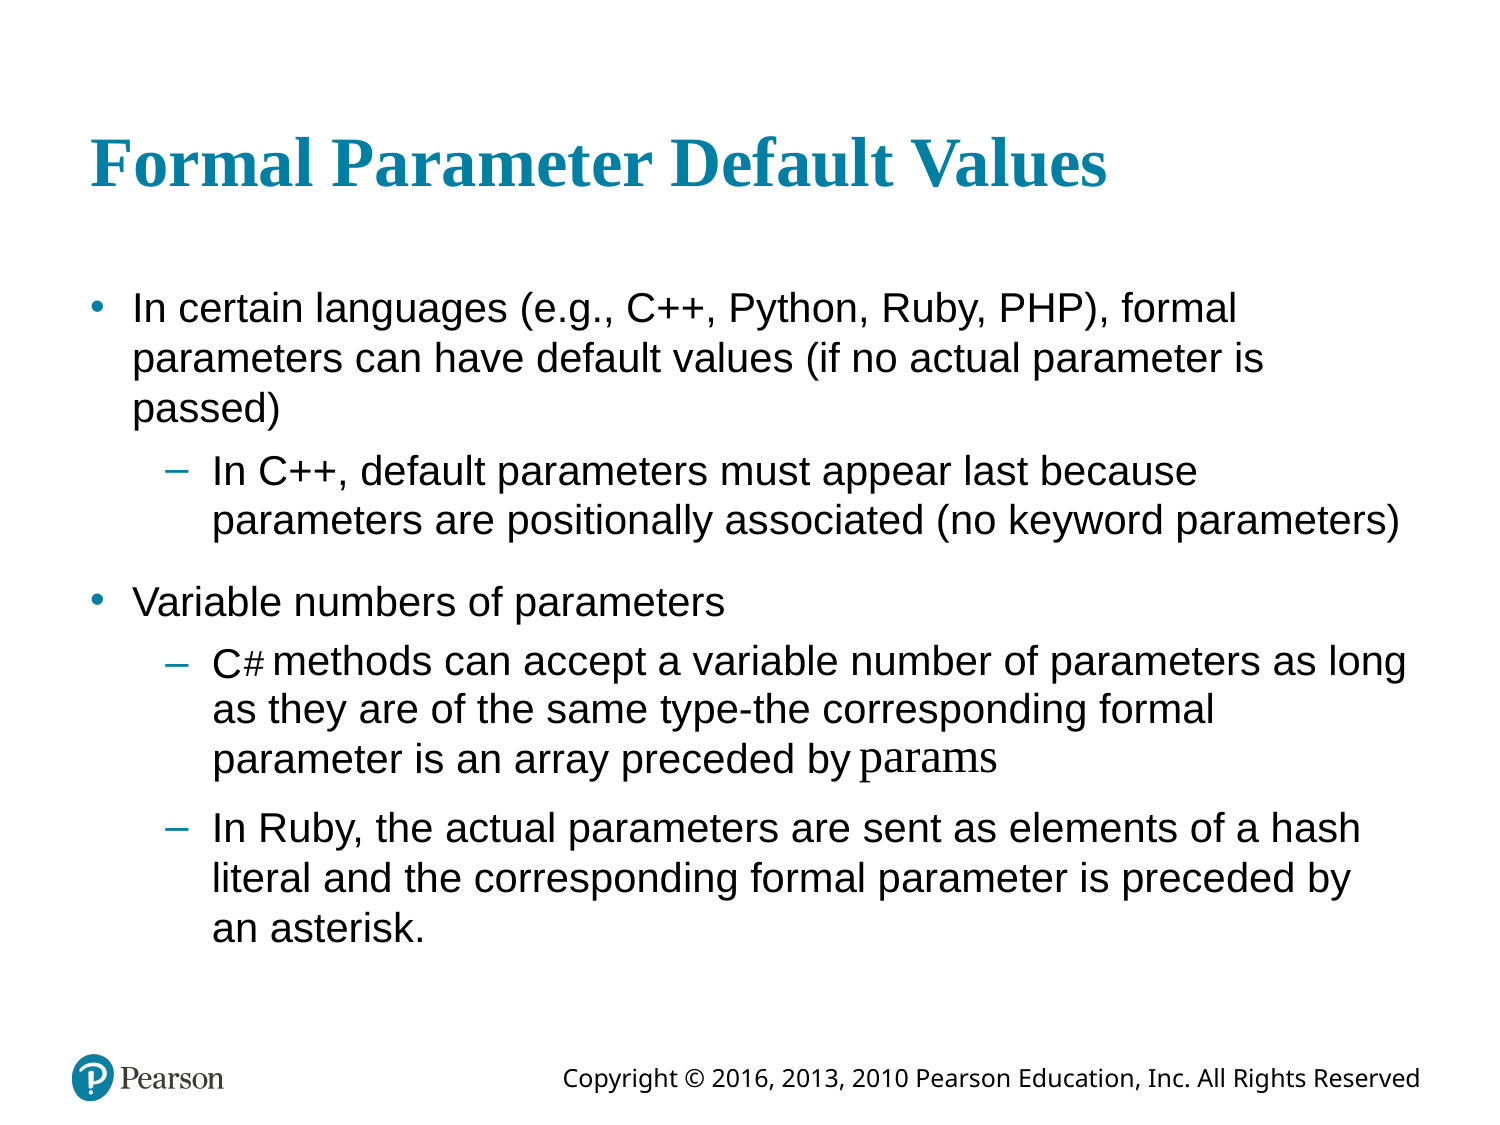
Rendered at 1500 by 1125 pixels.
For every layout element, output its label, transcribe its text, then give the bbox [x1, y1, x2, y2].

list In Ruby, the actual parameters are sent as elements of a hash literal and the corresponding formal parameter is preceded by an asterisk. [75, 785, 1425, 971]
list methods can accept a variable number of parameters as long [257, 618, 1429, 697]
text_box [237, 642, 272, 683]
title Formal Parameter Default Values [75, 35, 1425, 216]
picture [72, 1054, 88, 1070]
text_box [850, 739, 1006, 793]
list as they are of the same type-the corresponding formal parameter is an array preceded by [75, 666, 1425, 773]
picture [98, 1054, 224, 1101]
picture [80, 1063, 106, 1088]
picture [72, 1087, 83, 1101]
list In certain languages (e.g., C++, Python, Ruby, PHP), formal parameters can have default values (if no actual parameter is passed) In C++, default parameters must appear last because parameters are positionally associated (no keyword parameters) Variable numbers of parameters C [75, 265, 1425, 642]
